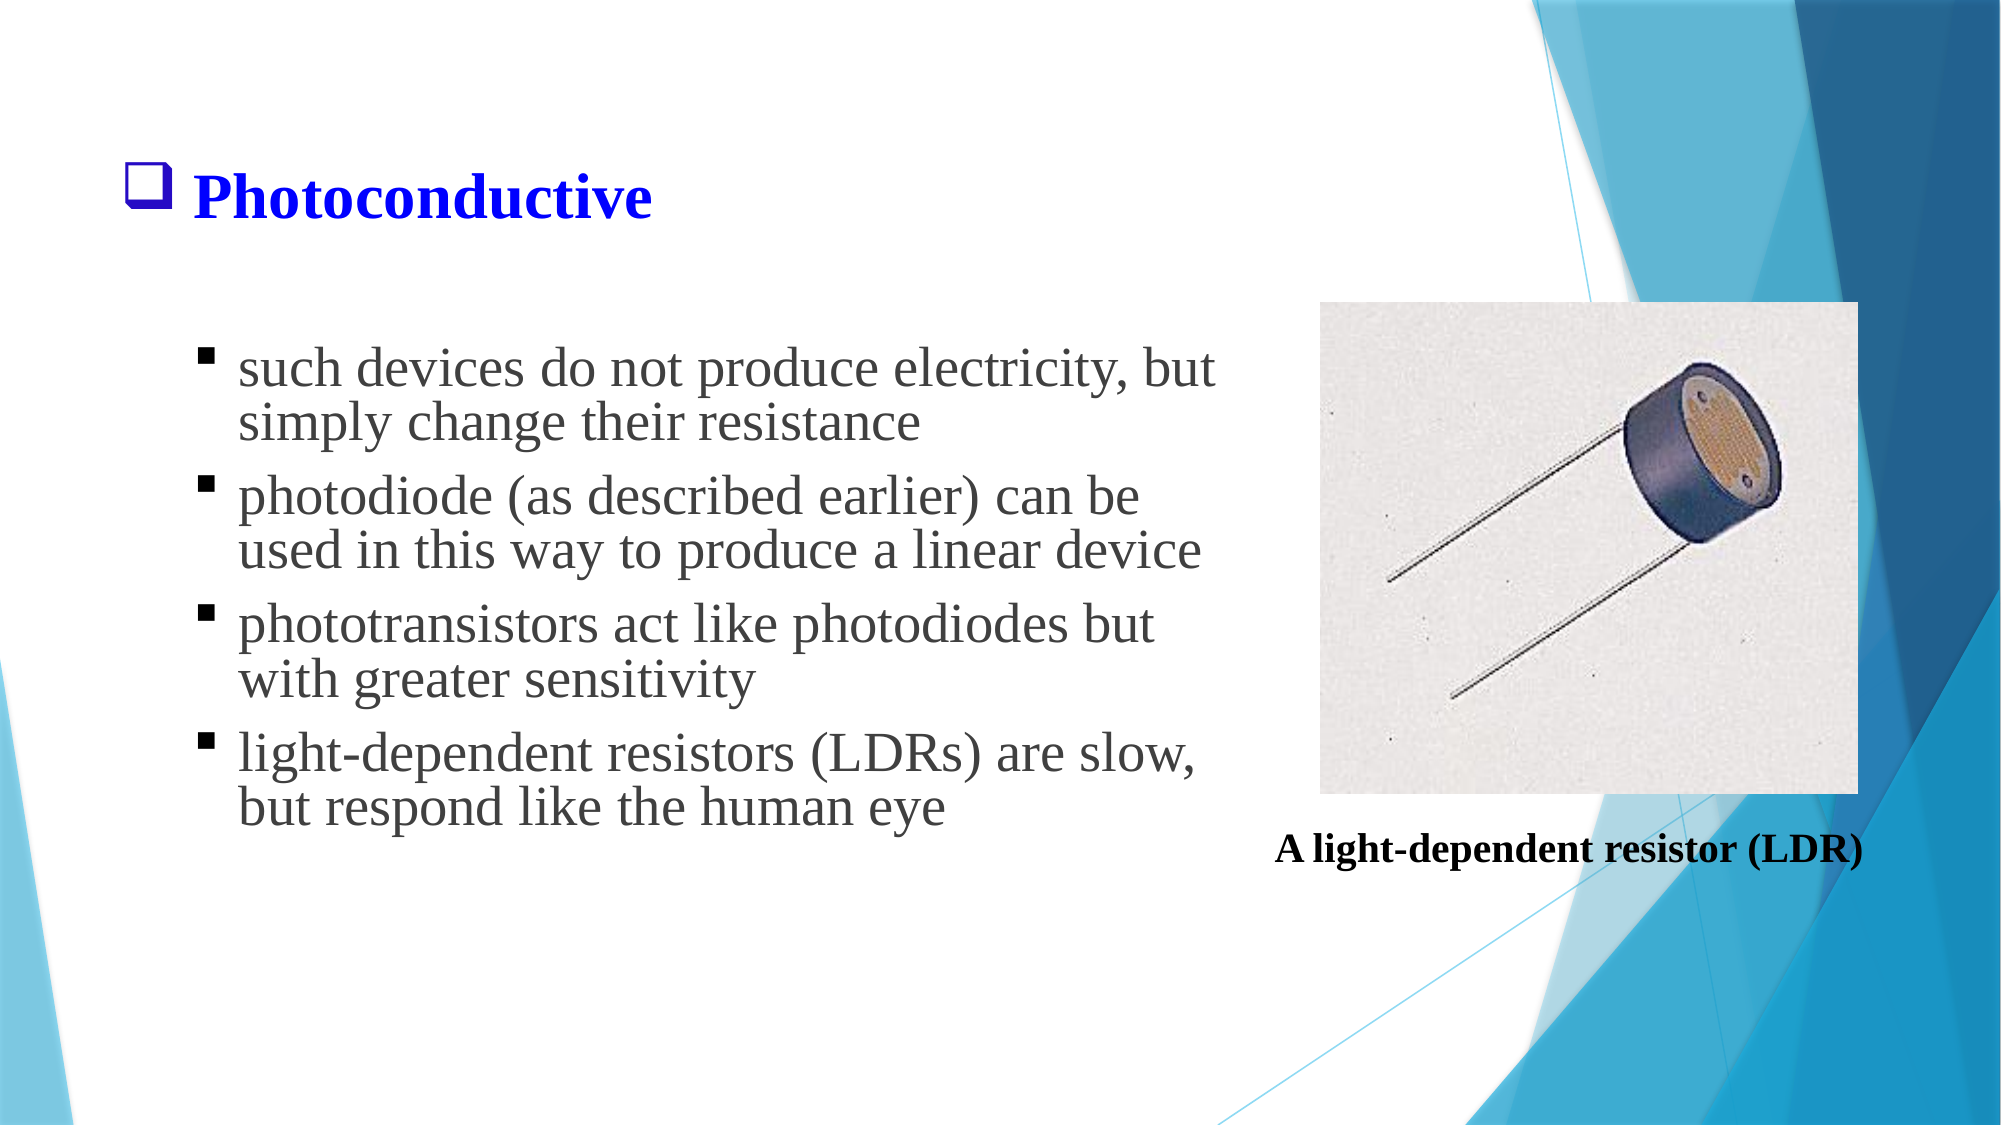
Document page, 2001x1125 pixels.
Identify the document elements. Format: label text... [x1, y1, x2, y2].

picture [1319, 302, 1859, 795]
text_box A light-dependent resistor (LDR) [1259, 813, 1880, 878]
text_box Photoconductive such devices do not produce electricity, but simply change their resistance photodiode (as described earlier) can be used in this way to produce a linear device phototransistors act like photodiodes but with greater sensitivity light-dependent resistors (LDRs) are slow, but respond like the human eye [105, 155, 1258, 846]
